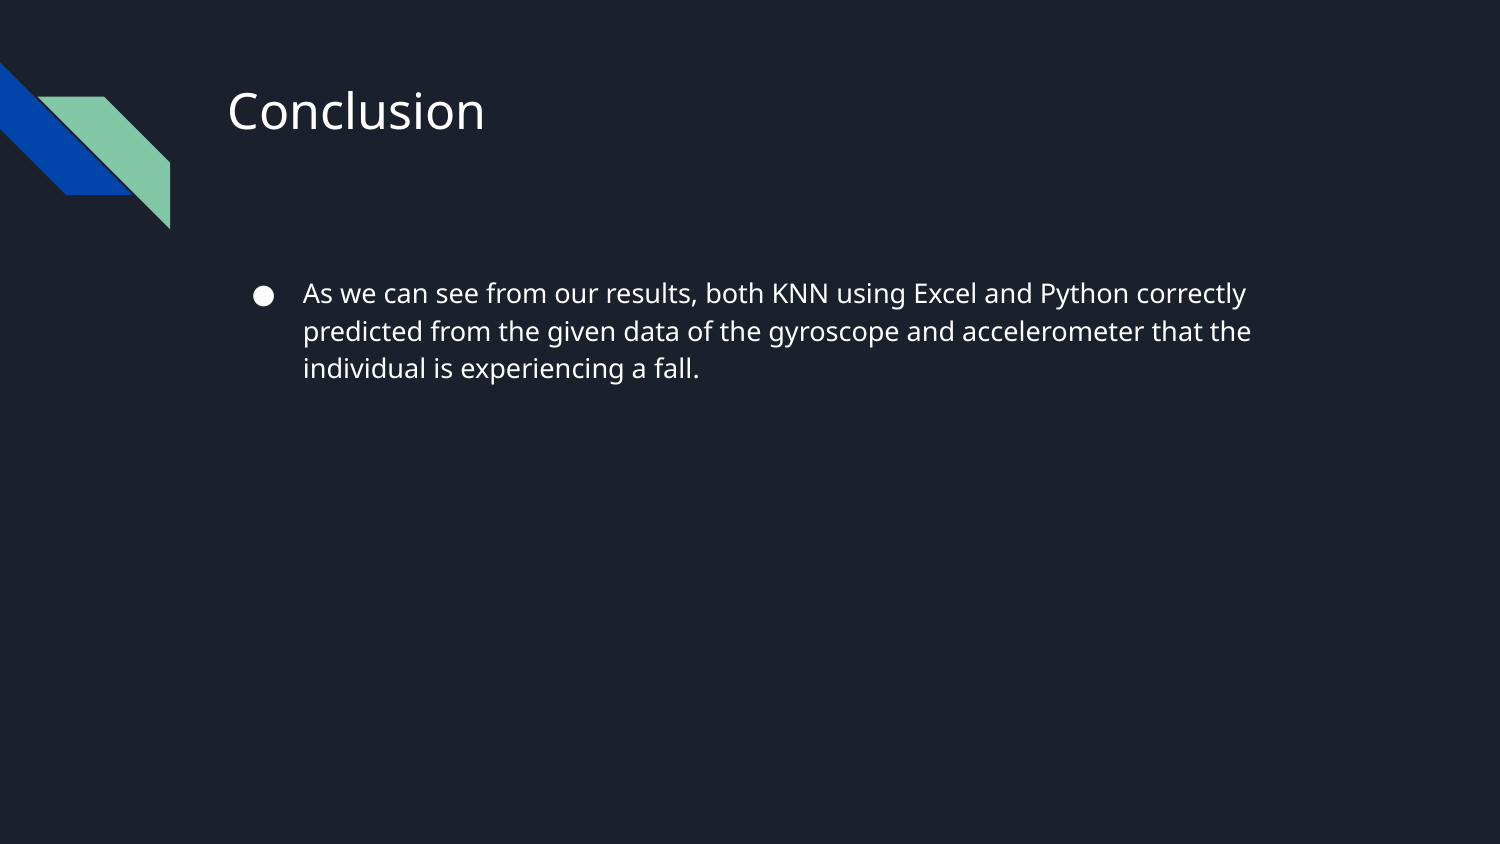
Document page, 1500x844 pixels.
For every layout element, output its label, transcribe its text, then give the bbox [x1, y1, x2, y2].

title Conclusion [212, 64, 1368, 215]
list As we can see from our results, both KNN using Excel and Python correctly predicted from the given data of the gyroscope and accelerometer that the individual is experiencing a fall. [212, 257, 1368, 735]
